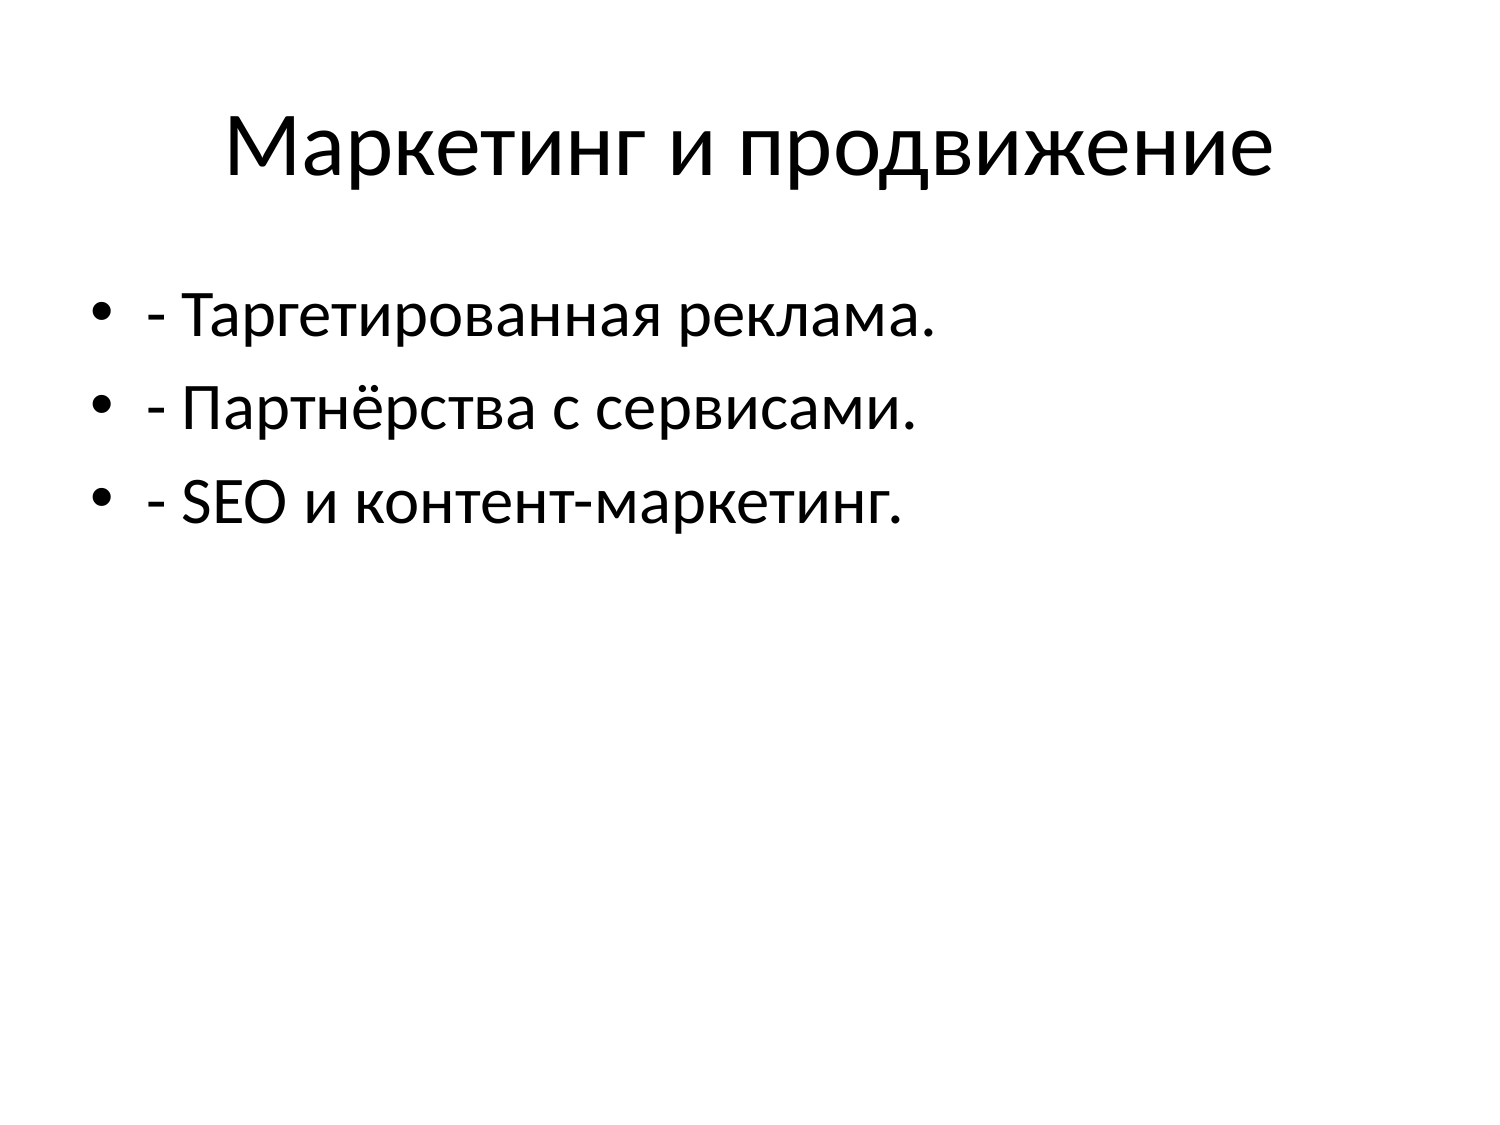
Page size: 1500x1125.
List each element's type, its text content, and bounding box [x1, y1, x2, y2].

list - Таргетированная реклама. - Партнёрства с сервисами. - SEO и контент-маркетинг. [75, 262, 1425, 1005]
title Маркетинг и продвижение [75, 45, 1425, 233]
